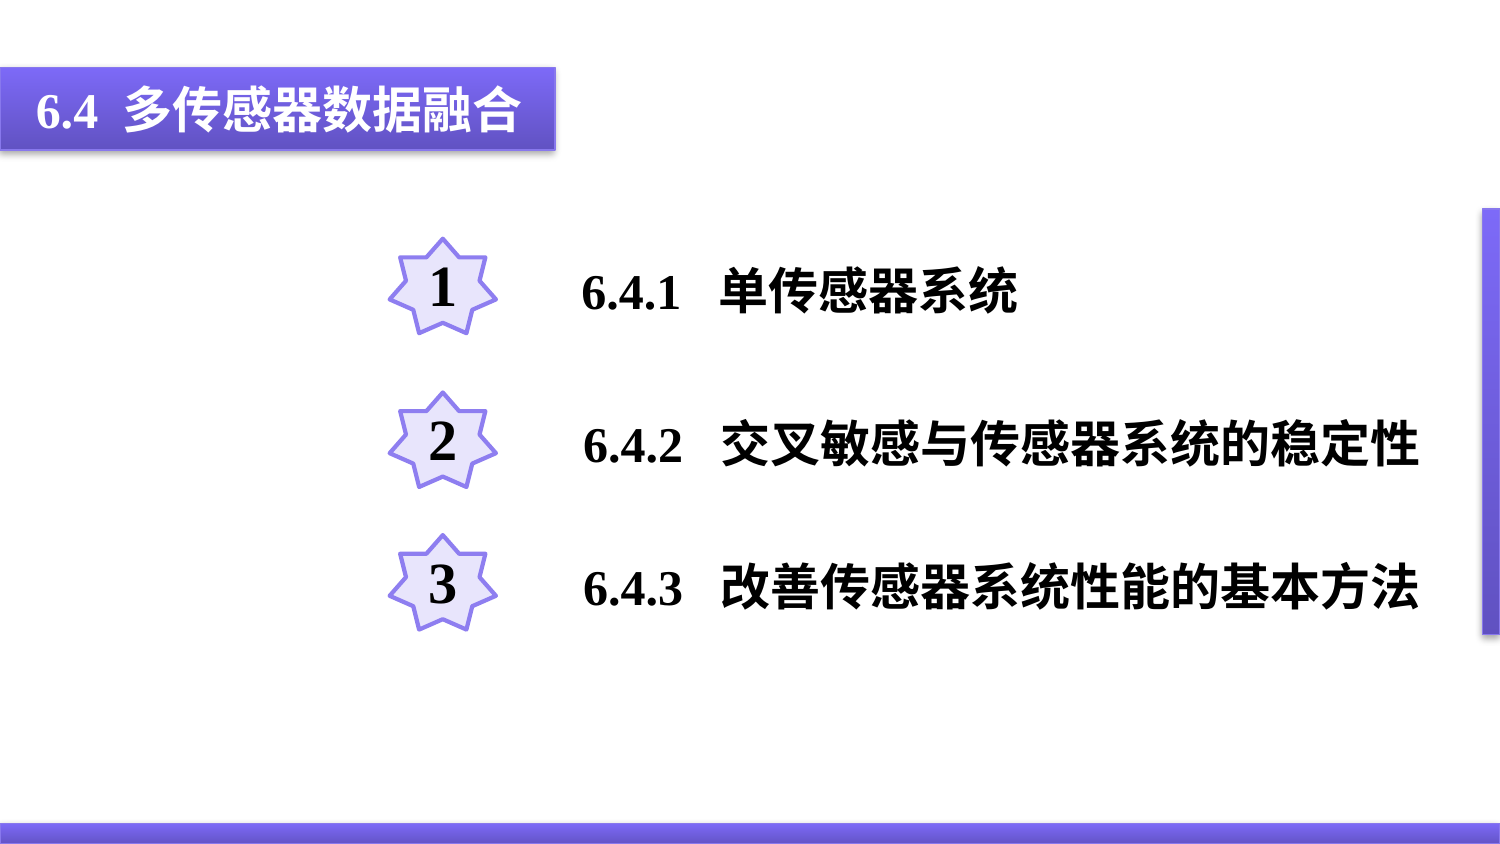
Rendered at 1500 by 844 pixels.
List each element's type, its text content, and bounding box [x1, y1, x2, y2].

text_box 2 [387, 390, 498, 489]
text_box 6.4.2 交叉敏感与传感器系统的稳定性 [568, 405, 1435, 481]
text_box 6.4 多传感器数据融合 [8, 71, 538, 146]
text_box 3 [387, 533, 498, 632]
text_box 6.4.1 单传感器系统 [566, 251, 1033, 327]
text_box 6.4.3 改善传感器系统性能的基本方法 [568, 548, 1435, 623]
text_box [0, 67, 556, 151]
text_box 1 [387, 236, 498, 336]
